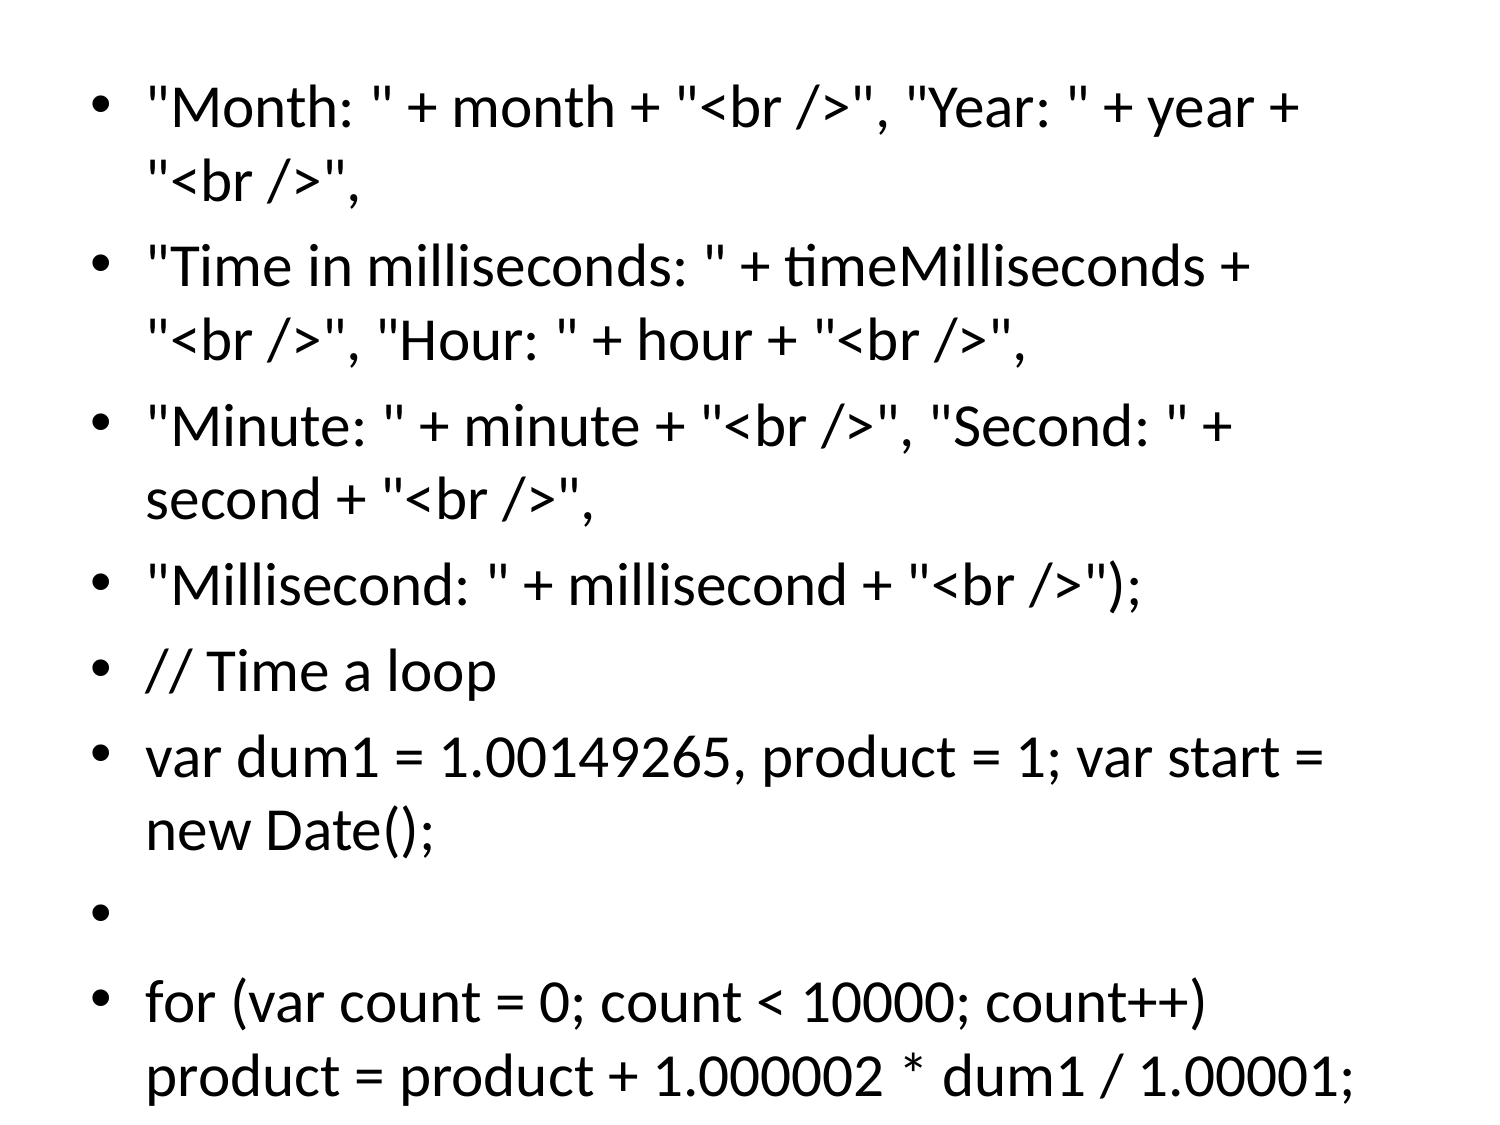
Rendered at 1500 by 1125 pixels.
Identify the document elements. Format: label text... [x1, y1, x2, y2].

list "Month: " + month + "<br />", "Year: " + year + "<br />", "Time in milliseconds: " + timeMilliseconds + "<br />", "Hour: " + hour + "<br />", "Minute: " + minute + "<br />", "Second: " + second + "<br />", "Millisecond: " + millisecond + "<br />"); // Time a loop var dum1 = 1.00149265, product = 1; var start = new Date(); for (var count = 0; count < 10000; count++) product = product + 1.000002 * dum1 / 1.00001; [75, 58, 1425, 1125]
